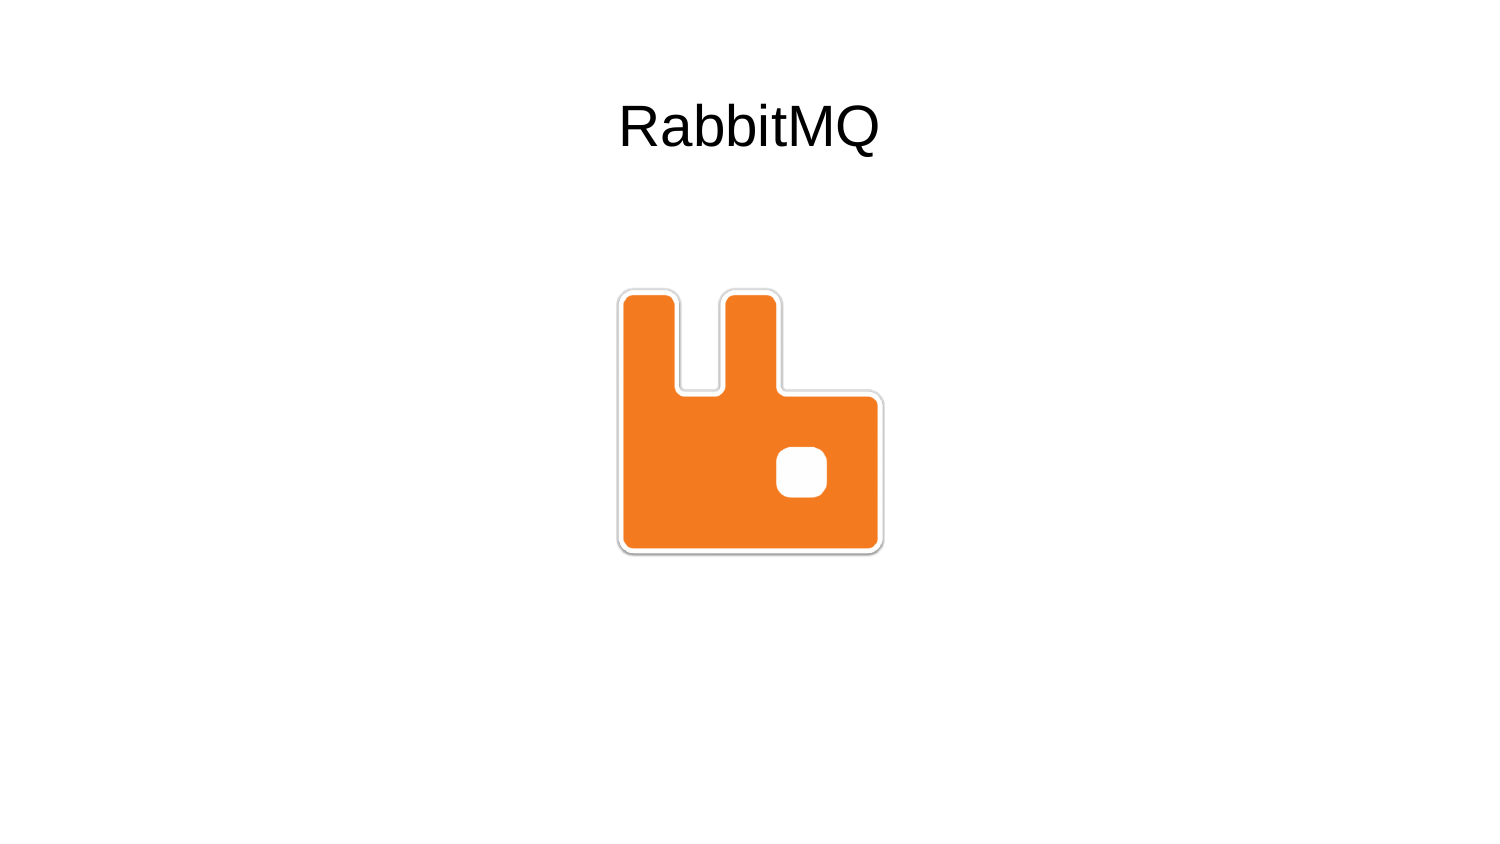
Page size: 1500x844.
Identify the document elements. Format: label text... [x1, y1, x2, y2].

title RabbitMQ [51, 72, 1449, 167]
picture [587, 259, 913, 585]
